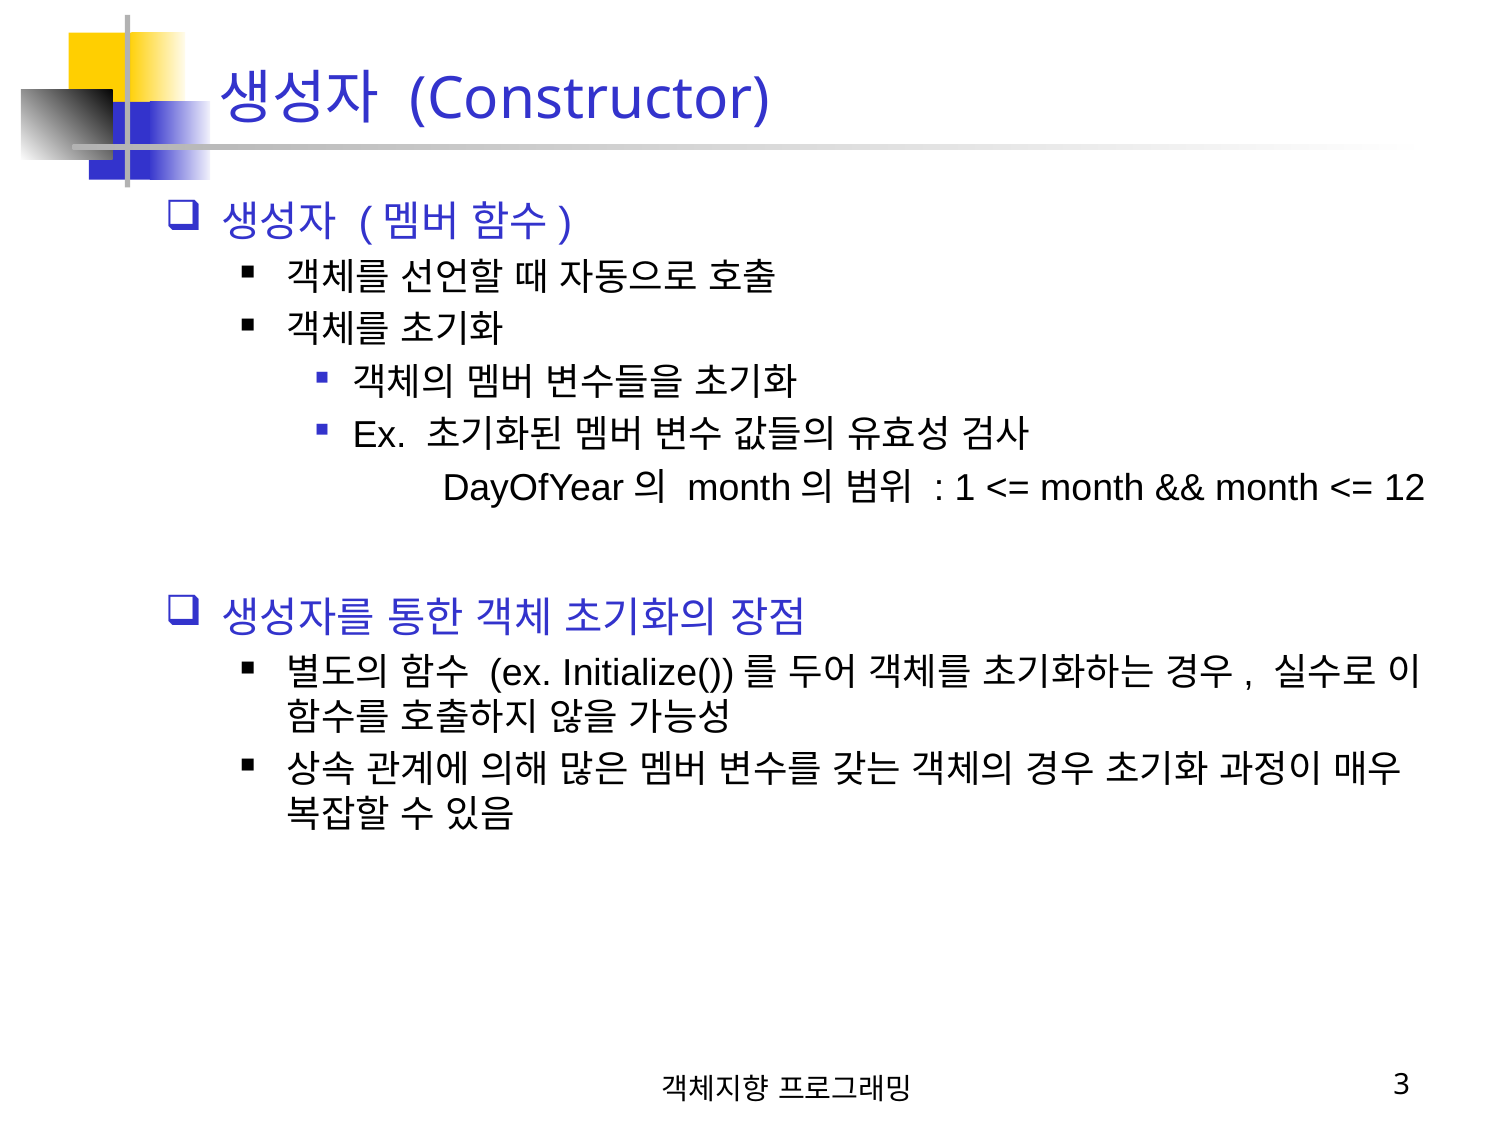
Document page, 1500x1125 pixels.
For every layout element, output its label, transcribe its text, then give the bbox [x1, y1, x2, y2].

list 생성자 (멤버 함수) 객체를 선언할 때 자동으로 호출 객체를 초기화 객체의 멤버 변수들을 초기화 Ex. 초기화된 멤버 변수 값들의 유효성 검사 DayOfYear의 month의 범위 : 1 <= month && month <= 12 생성자를 통한 객체 초기화의 장점 별도의 함수 (ex. Initialize())를 두어 객체를 초기화하는 경우, 실수로 이 함수를 호출하지 않을 가능성 상속 관계에 의해 많은 멤버 변수를 갖는 객체의 경우 초기화 과정이 매우 복잡할 수 있음 [150, 187, 1469, 1006]
text_box 3 [1112, 1037, 1425, 1113]
text_box 객체지향 프로그래밍 [549, 1037, 1025, 1113]
title 생성자 (Constructor) [203, 26, 1482, 138]
